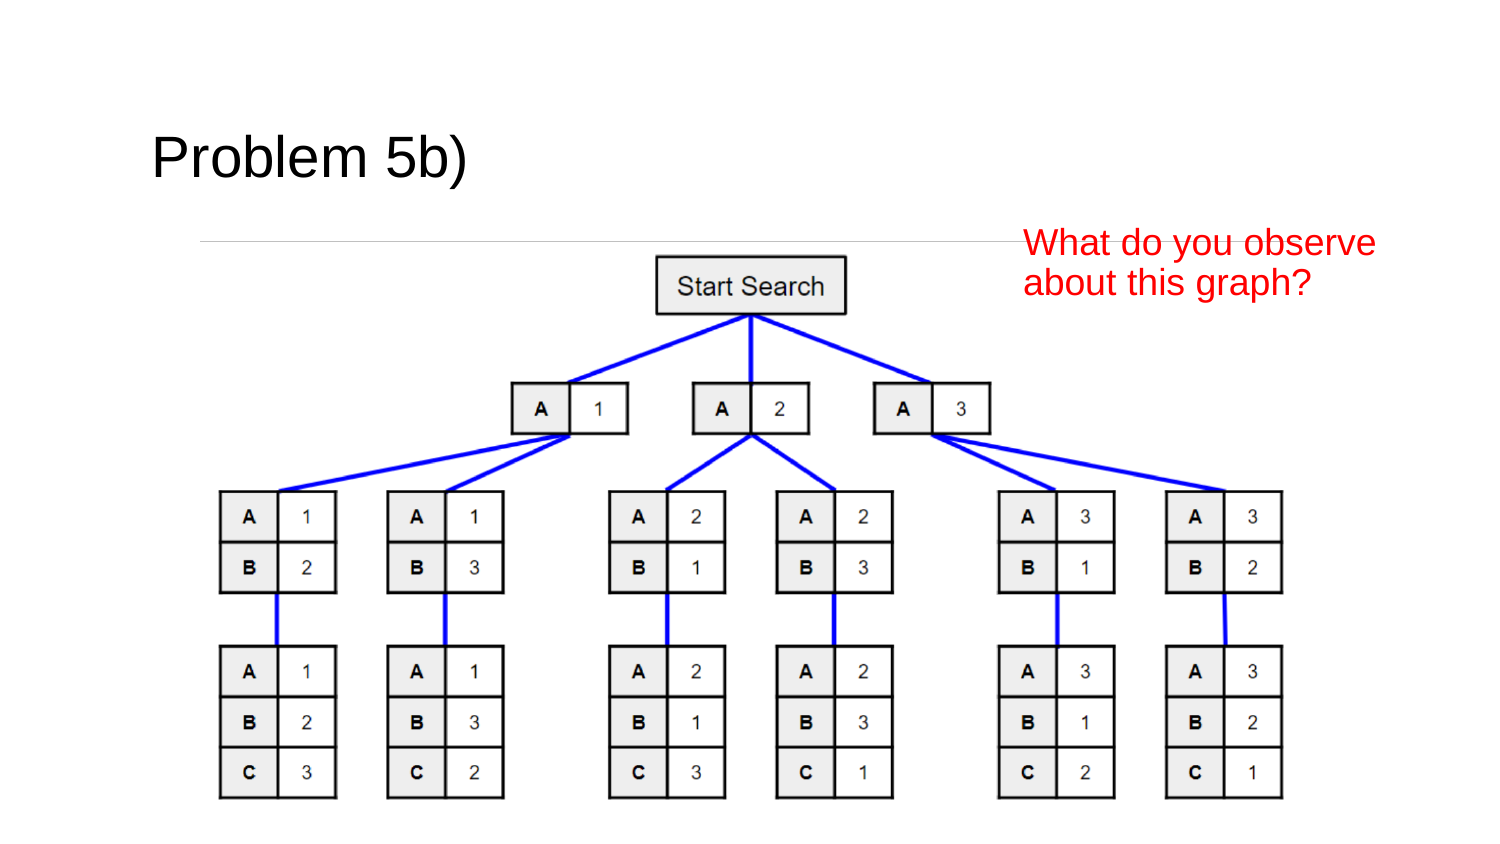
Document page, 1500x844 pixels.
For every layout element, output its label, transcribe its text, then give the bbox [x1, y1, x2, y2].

title Problem 5b) [140, 75, 1356, 242]
list What do you observe about this graph? [1011, 217, 1451, 402]
picture [200, 241, 1300, 813]
